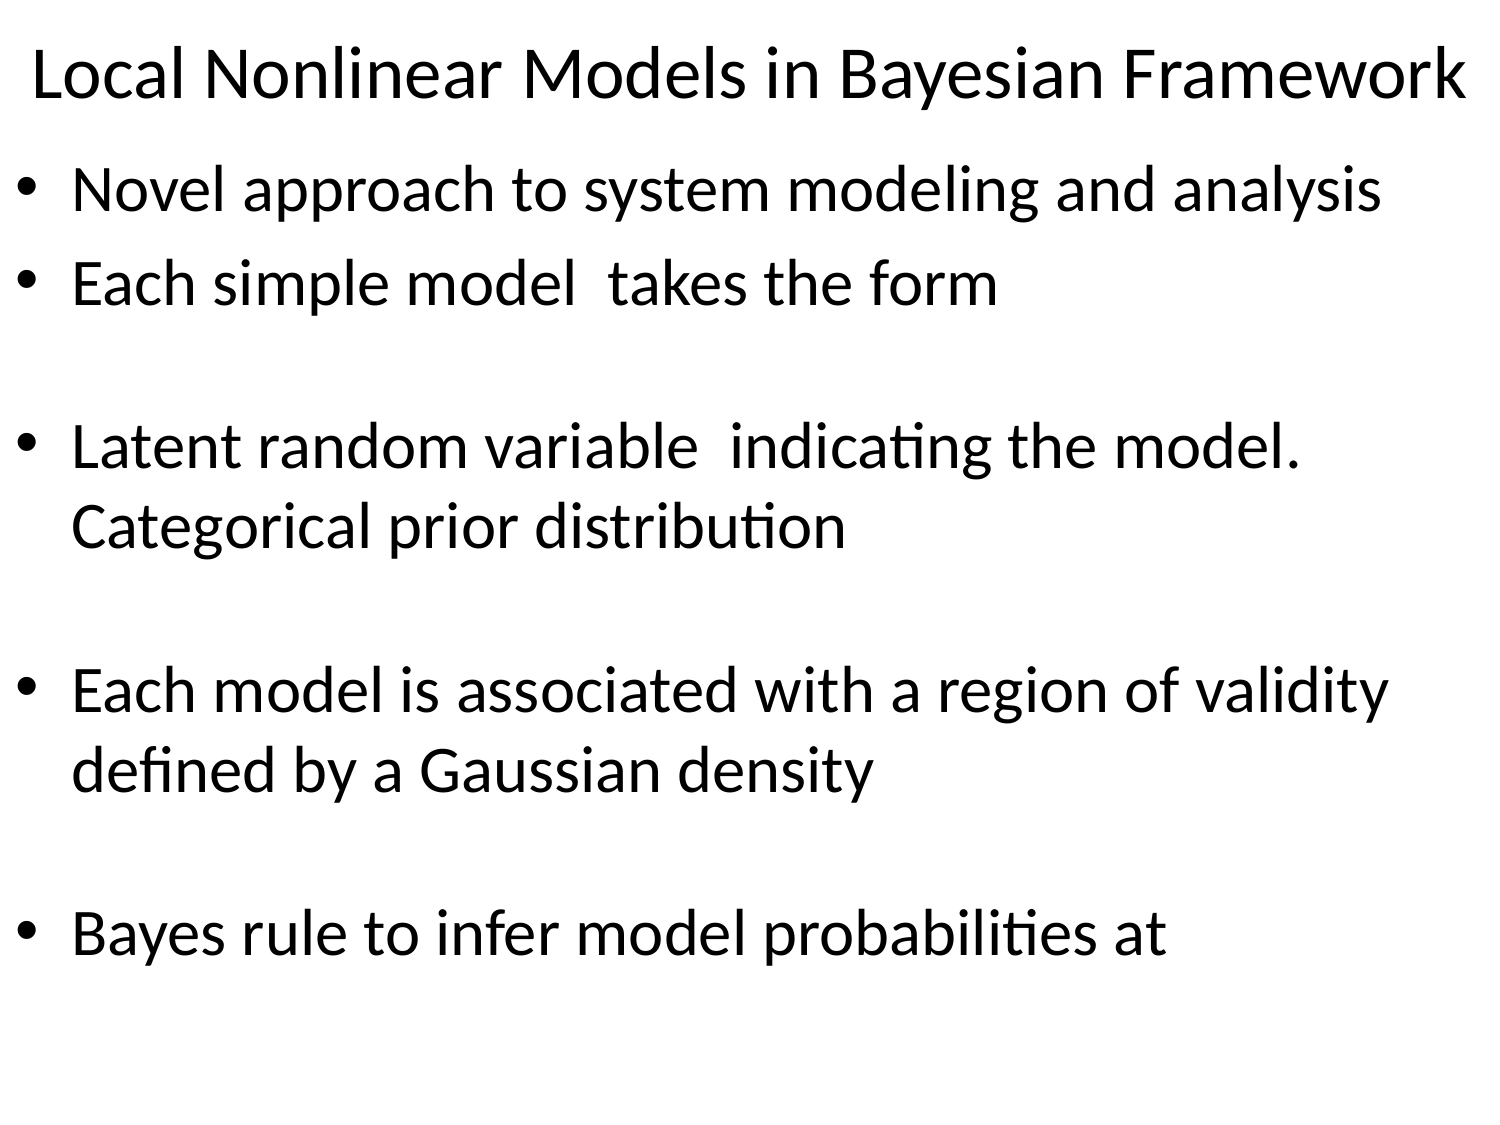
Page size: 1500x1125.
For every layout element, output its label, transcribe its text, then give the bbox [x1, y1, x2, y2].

title Local Nonlinear Models in Bayesian Framework [0, 0, 1500, 138]
